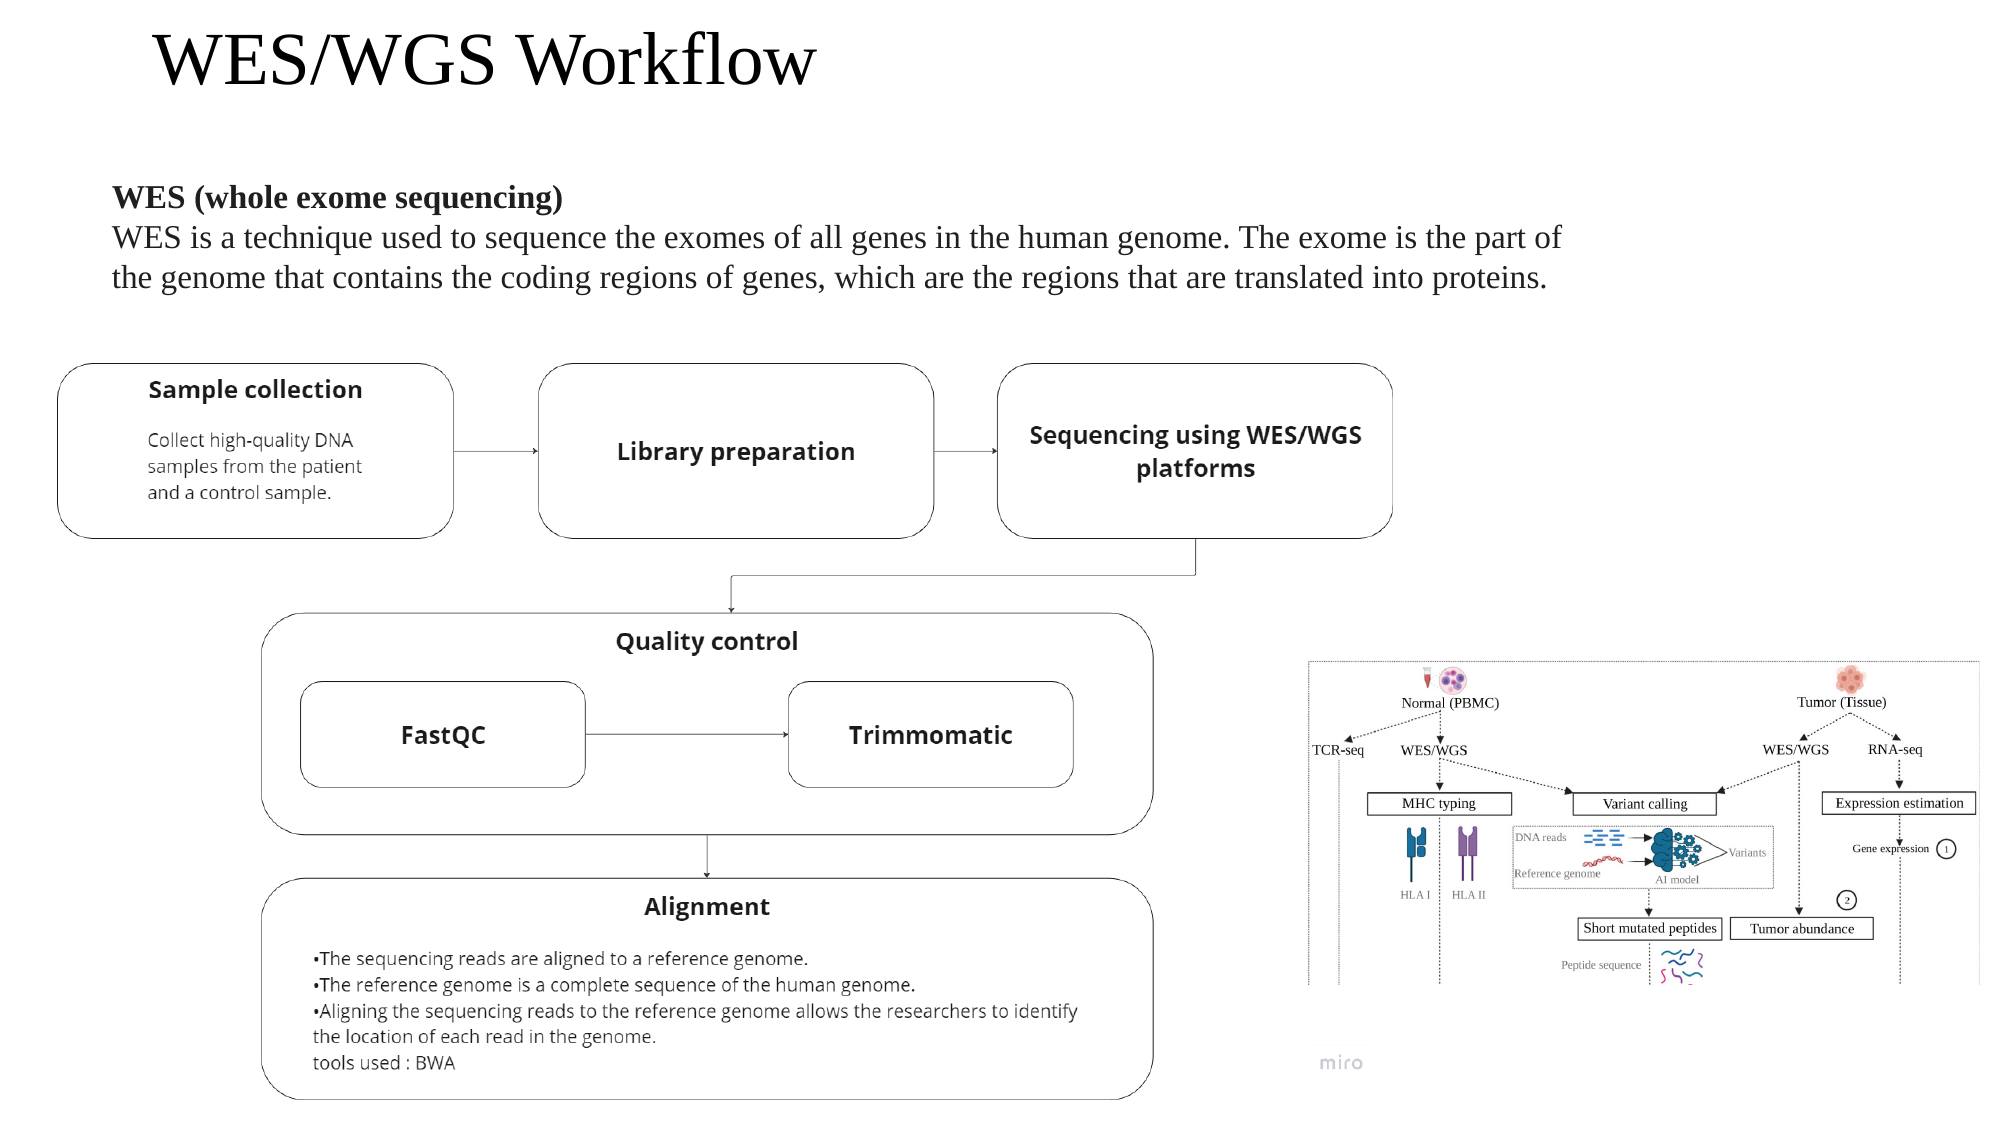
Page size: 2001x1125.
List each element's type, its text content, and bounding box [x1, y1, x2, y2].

title WES/WGS Workflow [137, 9, 1806, 112]
picture [57, 363, 1980, 1100]
text_box WES (whole exome sequencing) WES is a technique used to sequence the exomes of all genes in the human genome. The exome is the part of the genome that contains the coding regions of genes, which are the regions that are translated into proteins. [97, 167, 1623, 303]
